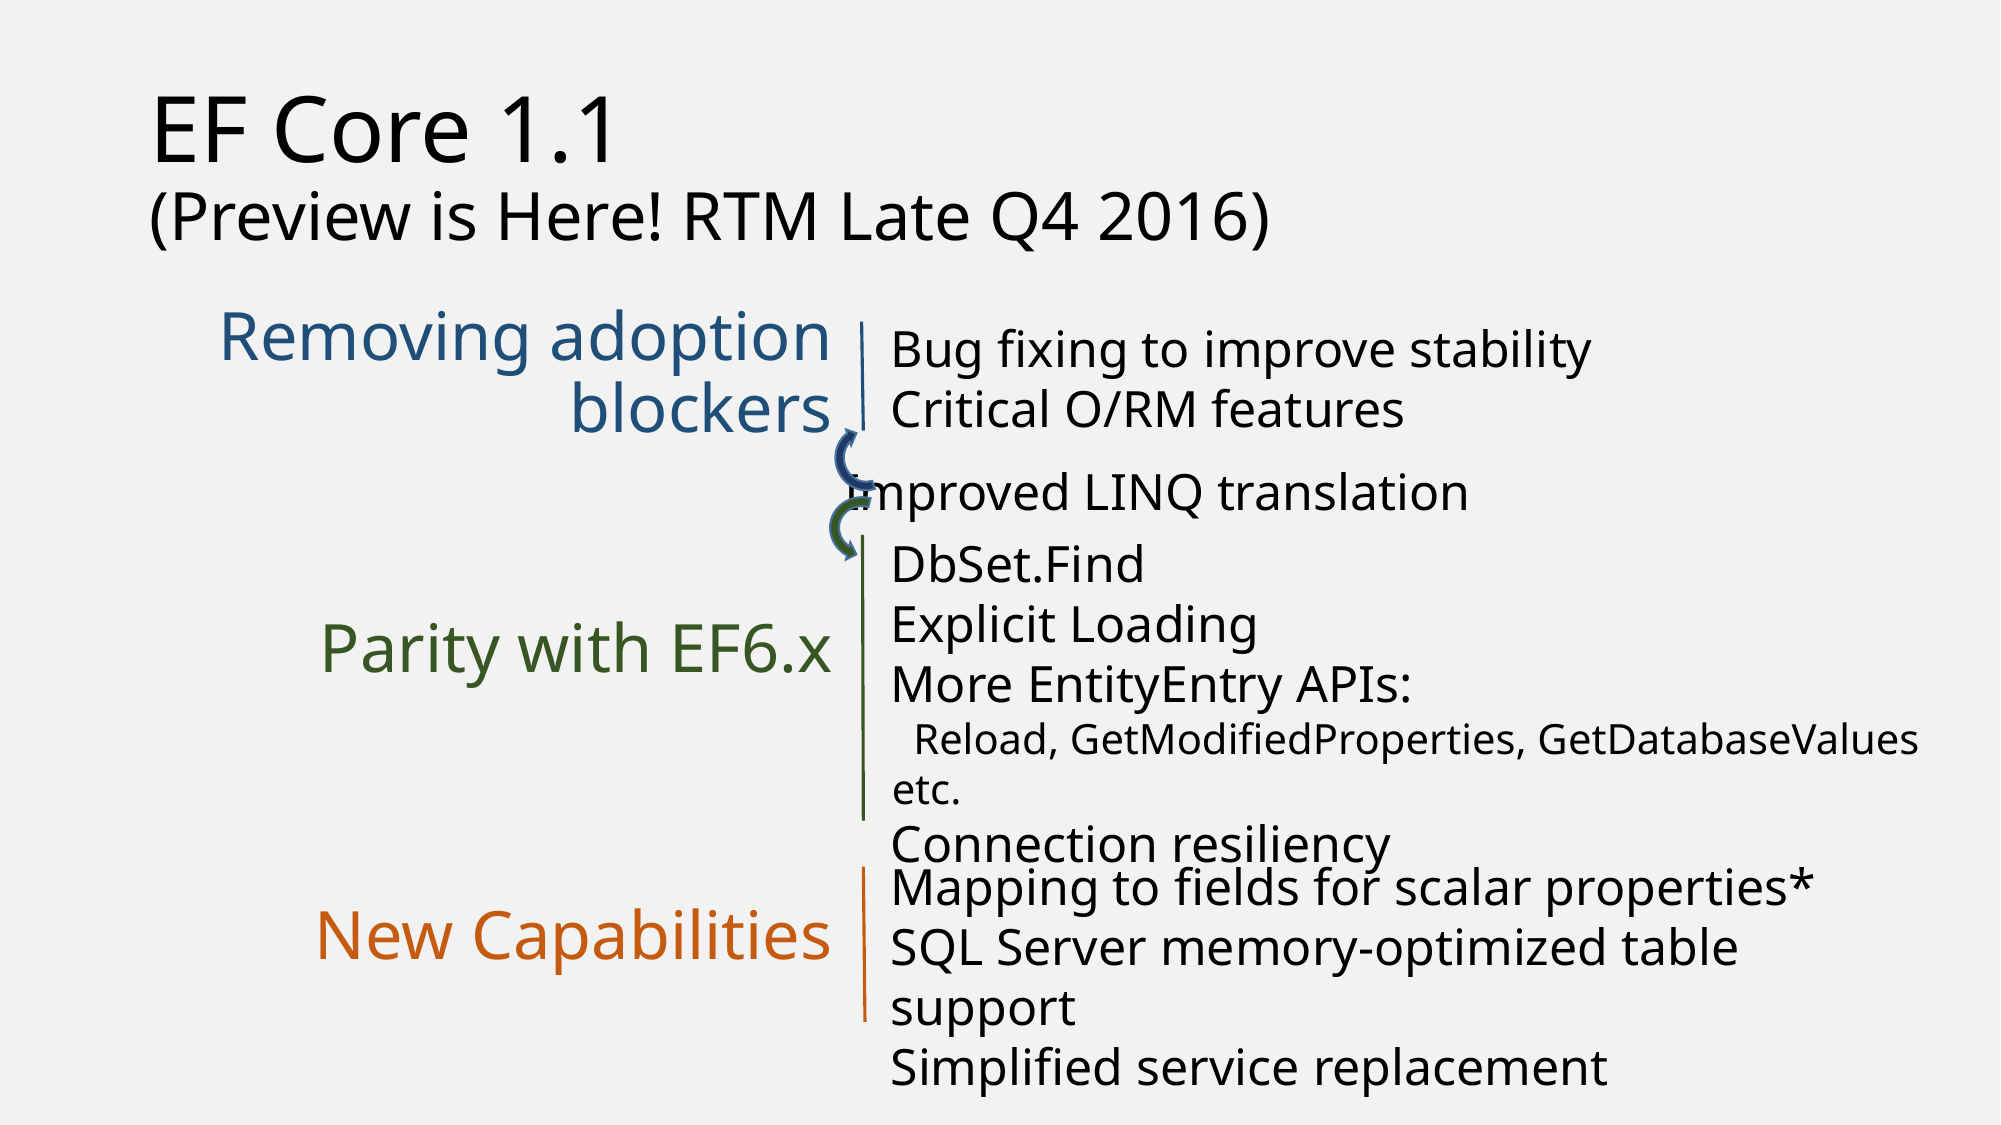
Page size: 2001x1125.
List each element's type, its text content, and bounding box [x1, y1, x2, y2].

text_box New Capabilities [86, 894, 849, 965]
title EF Core 1.1 (Preview is Here! RTM Late Q4 2016) [134, 60, 1860, 278]
text_box Bug fixing to improve stability Critical O/RM features [875, 309, 1876, 445]
text_box DbSet.Find Explicit Loading More EntityEntry APIs: Reload, GetModifiedProperties, GetDatabaseValues etc. Connection resiliency [875, 525, 1940, 880]
text_box Improved LINQ translation [828, 452, 1487, 528]
list Removing adoption blockers [0, 345, 849, 406]
text_box Parity with EF6.x [86, 607, 849, 676]
text_box [834, 427, 877, 492]
text_box Mapping to fields for scalar properties* SQL Server memory-optimized table support Simplified service replacement [875, 847, 1876, 1103]
text_box [829, 496, 872, 562]
